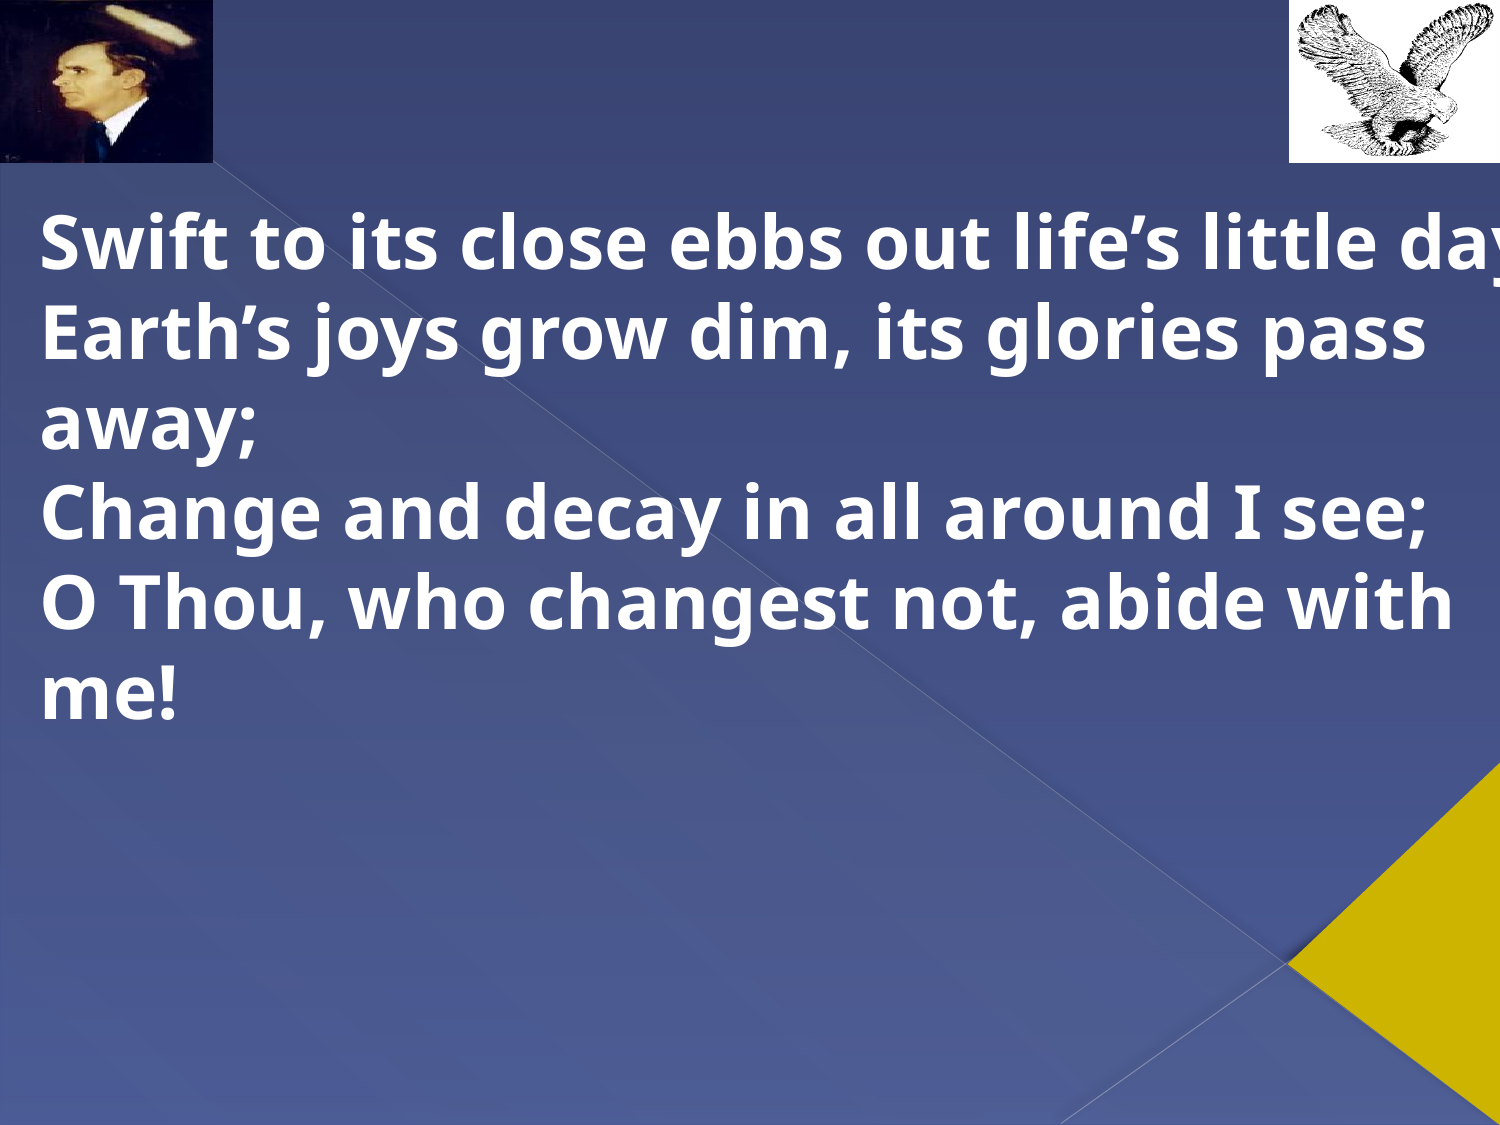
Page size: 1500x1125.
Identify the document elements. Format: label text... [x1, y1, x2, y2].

text_box [1285, 760, 1500, 1125]
picture [1288, 0, 1500, 163]
picture [0, 0, 213, 163]
text_box Swift to its close ebbs out life’s little day; Earth’s joys grow dim, its glories pass away; Change and decay in all around I see; O Thou, who changest not, abide with me! [24, 187, 1500, 743]
